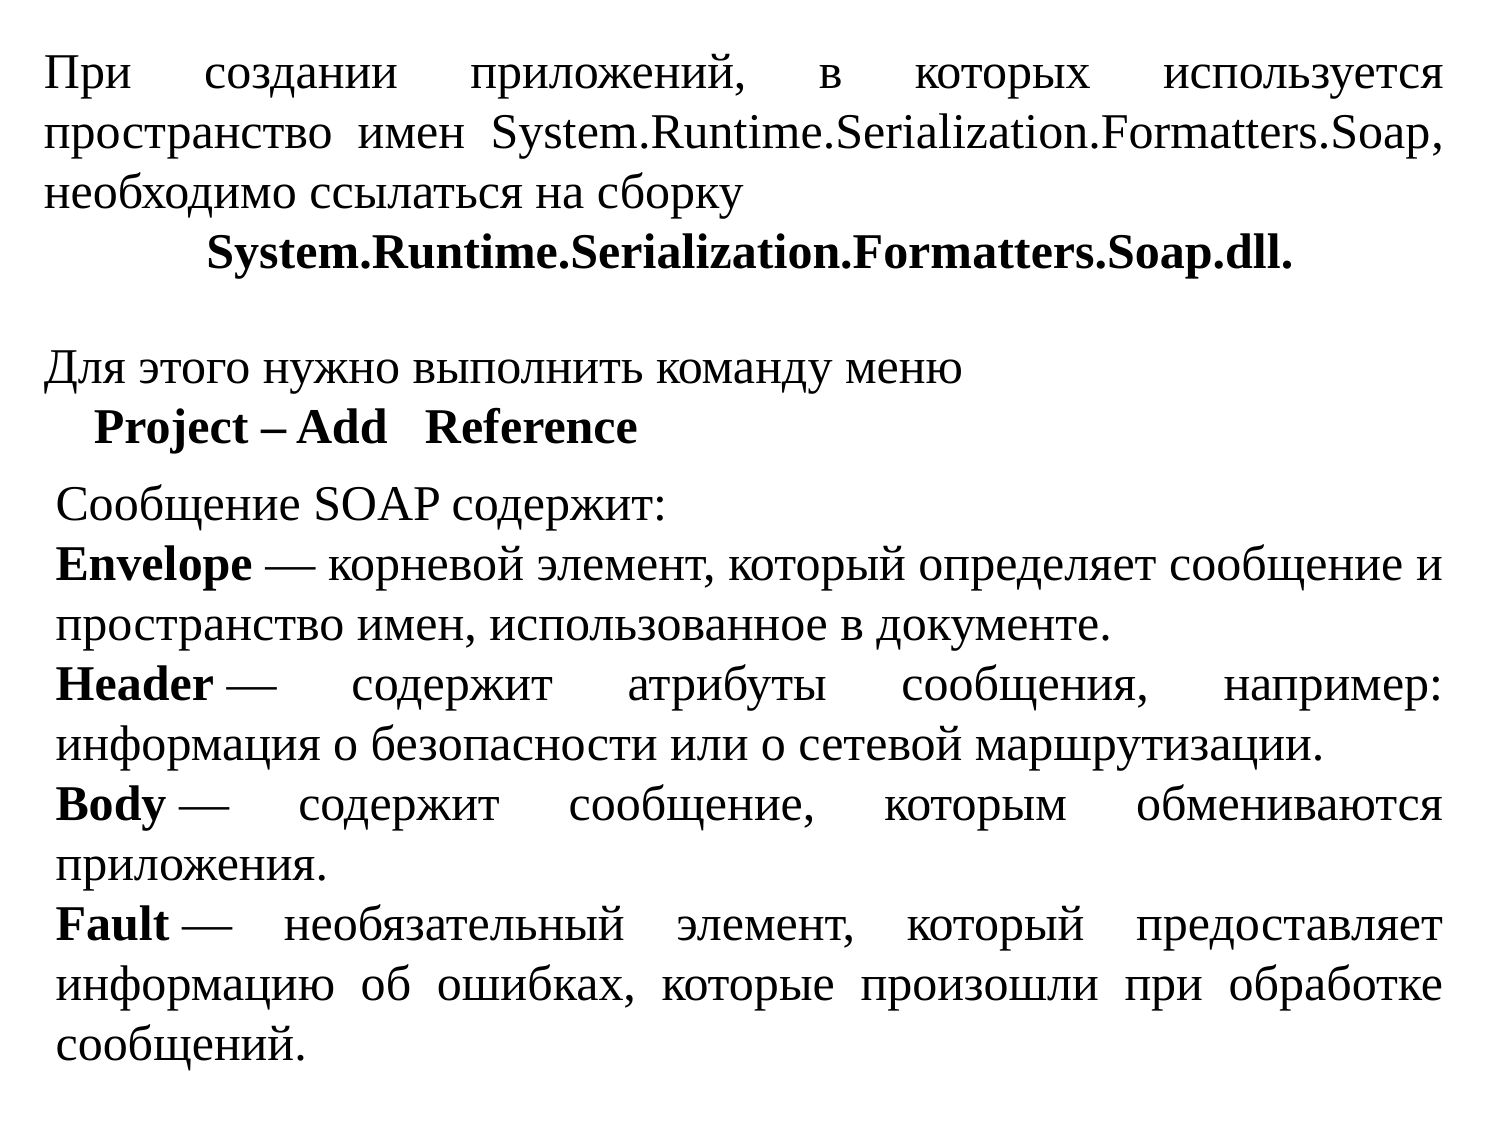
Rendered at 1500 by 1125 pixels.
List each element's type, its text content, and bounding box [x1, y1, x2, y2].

text_box Для этого нужно выполнить команду меню Project – Add Reference [29, 326, 1476, 461]
text_box При создании приложений, в которых используется пространство имен System.Runtime.Serialization.Formatters.Soap, необходимо ссылаться на сборку System.Runtime.Serialization.Formatters.Soap.dll. [29, 30, 1459, 286]
text_box Сообщение SOAP содержит: Envelope — корневой элемент, который определяет сообщение и пространство имен, использованное в документе. Header — содержит атрибуты сообщения, например: информация о безопасности или о сетевой маршрутизации. Body — содержит сообщение, которым обмениваются приложения. Fault — необязательный элемент, который предоставляет информацию об ошибках, которые произошли при обработке сообщений. [40, 463, 1459, 1078]
